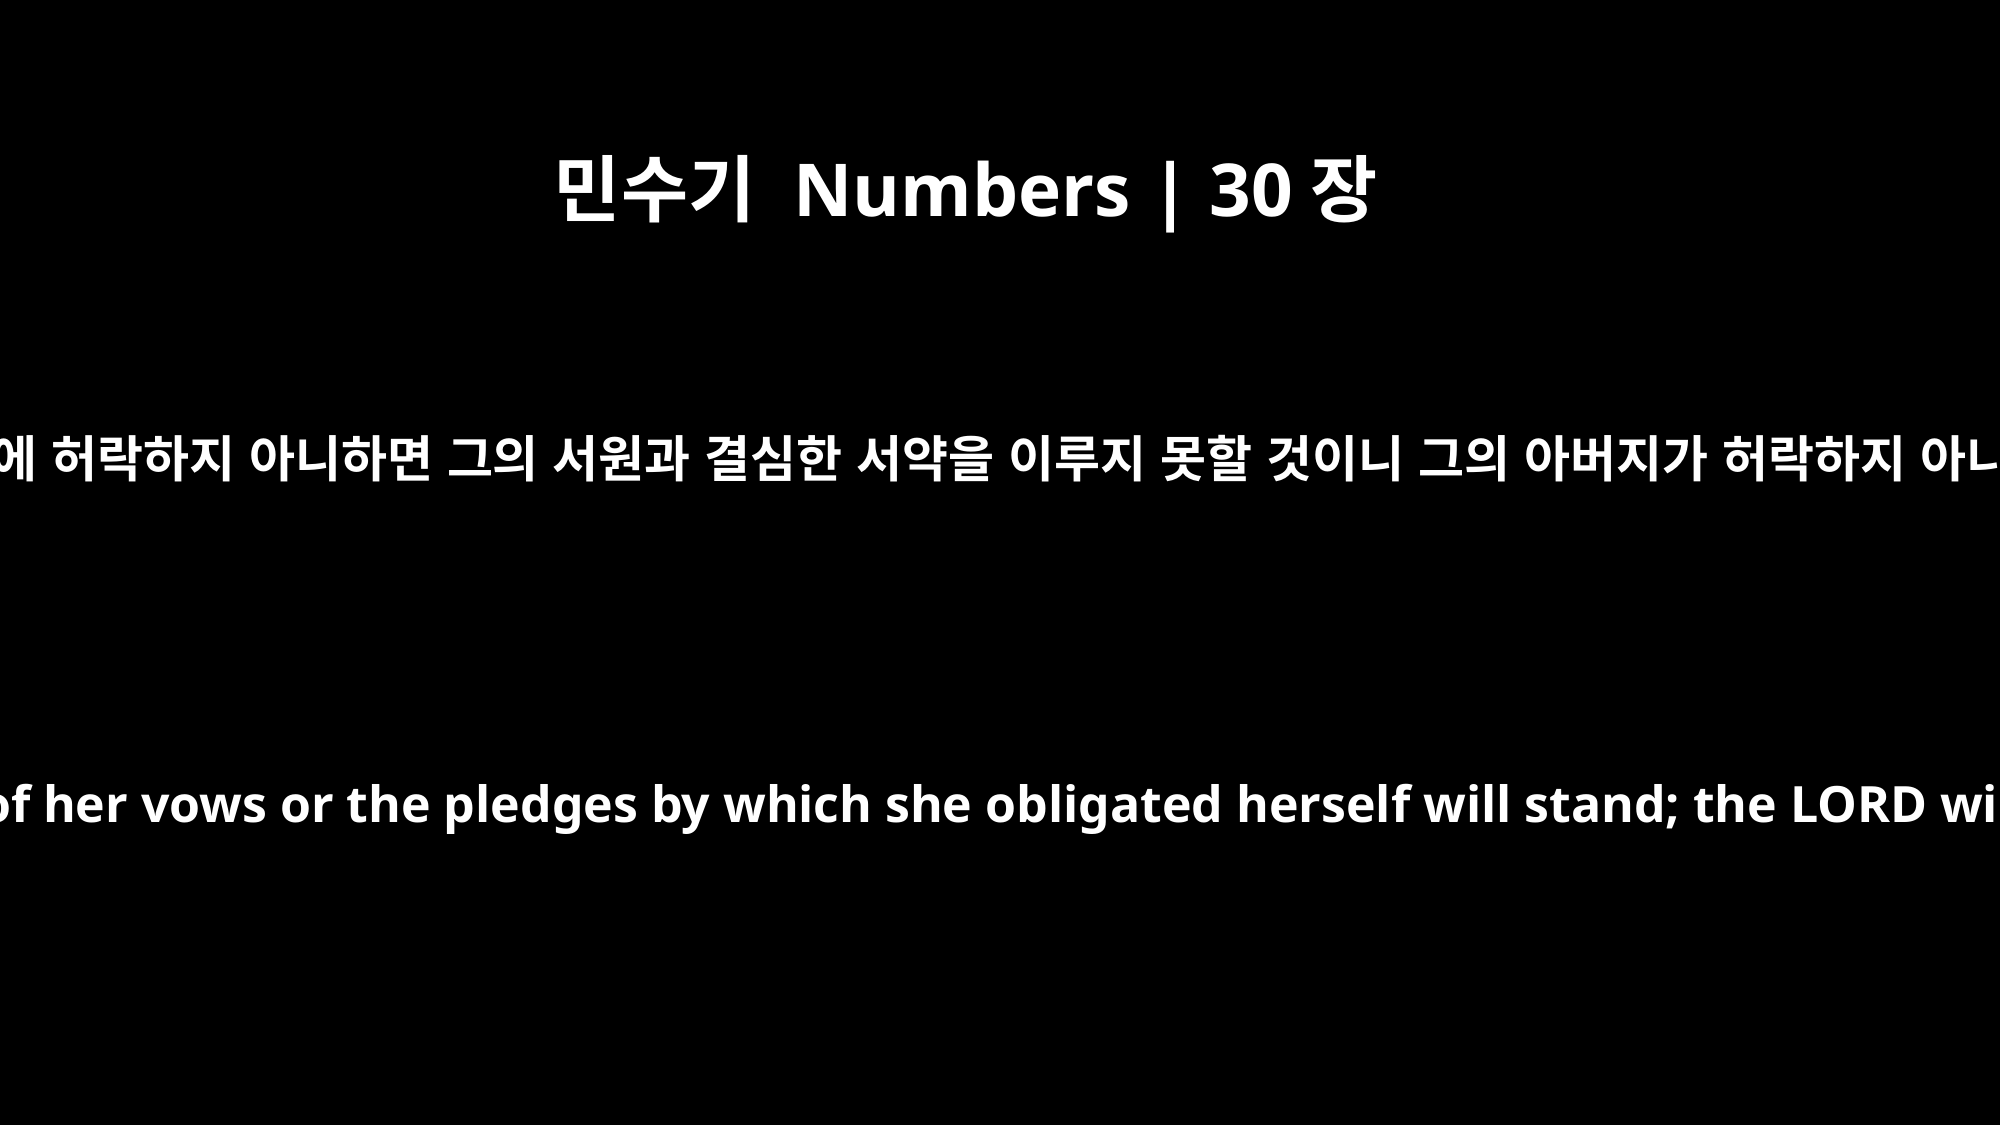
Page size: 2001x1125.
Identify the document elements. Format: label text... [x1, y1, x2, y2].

text_box 5 그러나 그의 아버지가 그것을 듣는 날에 허락하지 아니하면 그의 서원과 결심한 서약을 이루지 못할 것이니 그의 아버지가 허락하지 아니하였은즉 여호와께서 사하시리라 [0, 359, 2000, 495]
text_box But if her father forbids her when he hears about it, none of her vows or the pledges by which she obligated herself will stand; the LORD will release her because her father has forbidden her. [0, 764, 2000, 840]
text_box 민수기 Numbers | 30장 [538, 136, 1393, 239]
